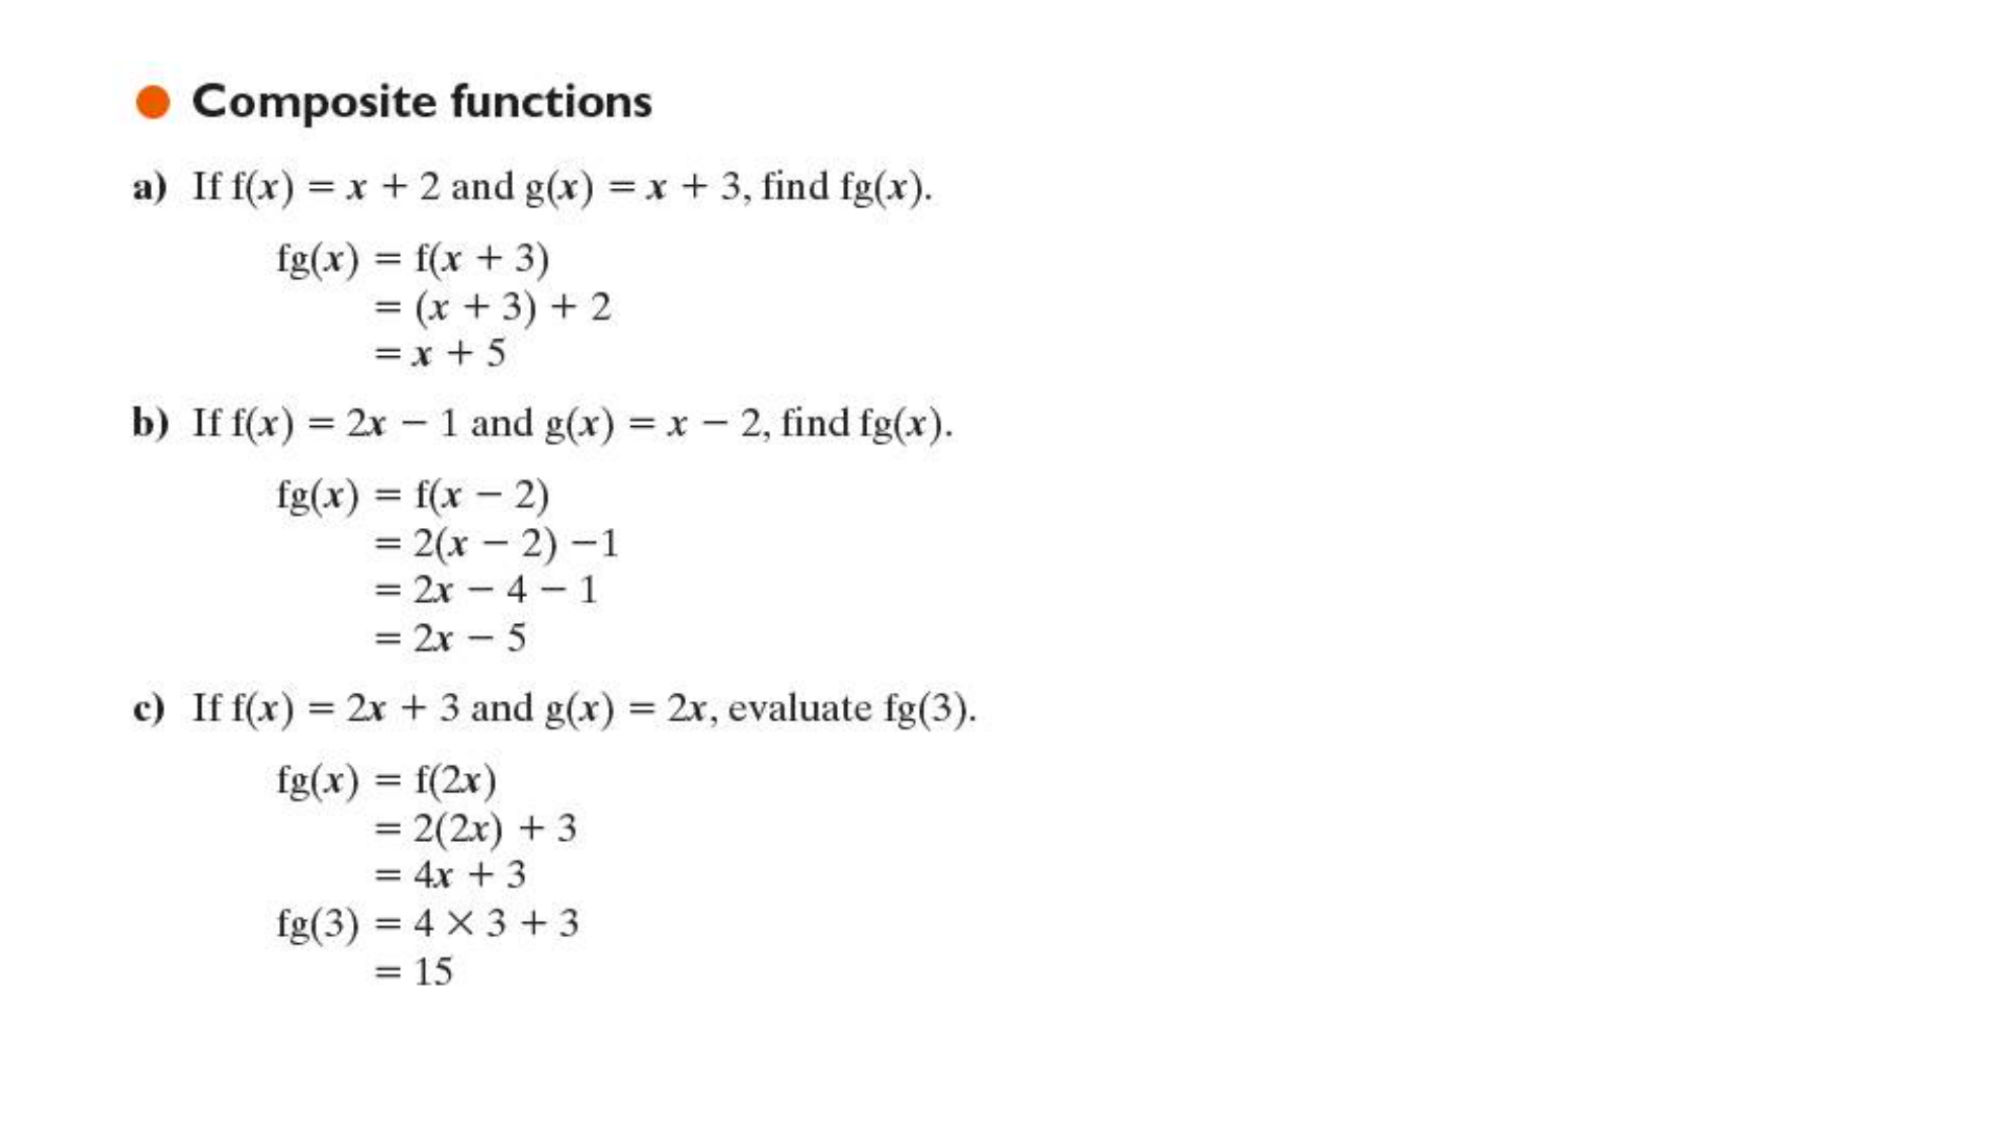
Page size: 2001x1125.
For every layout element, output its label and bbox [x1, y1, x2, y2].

picture [104, 61, 1086, 1014]
